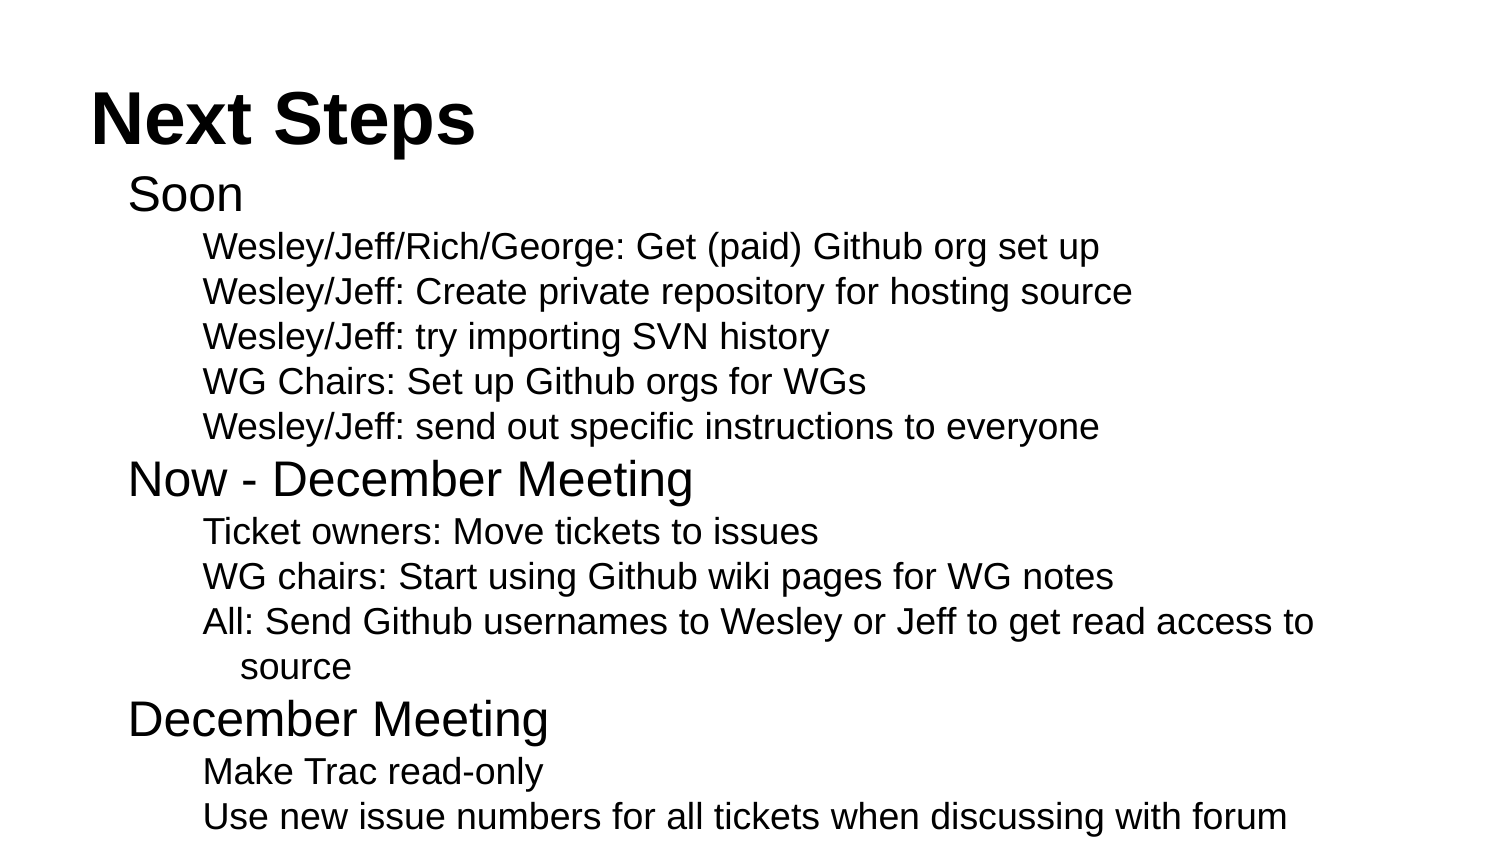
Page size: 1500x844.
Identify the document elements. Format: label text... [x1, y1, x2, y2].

list Soon Wesley/Jeff/Rich/George: Get (paid) Github org set up Wesley/Jeff: Create private repository for hosting source Wesley/Jeff: try importing SVN history WG Chairs: Set up Github orgs for WGs Wesley/Jeff: send out specific instructions to everyone Now - December Meeting Ticket owners: Move tickets to issues WG chairs: Start using Github wiki pages for WG notes All: Send Github usernames to Wesley or Jeff to get read access to source December Meeting Make Trac read-only Use new issue numbers for all tickets when discussing with forum [75, 146, 1425, 758]
title Next Steps [75, 33, 1425, 146]
